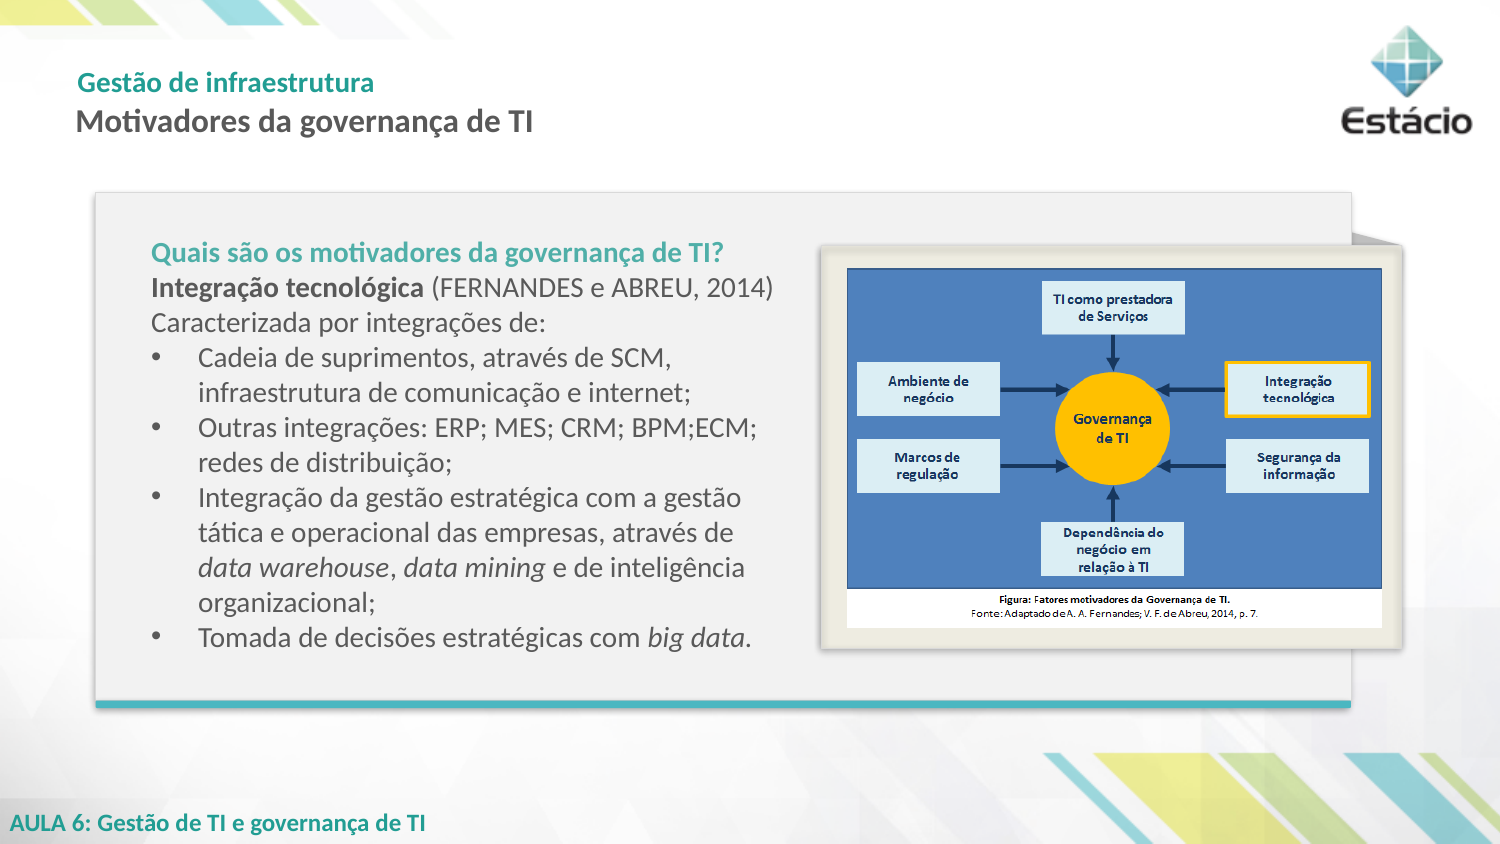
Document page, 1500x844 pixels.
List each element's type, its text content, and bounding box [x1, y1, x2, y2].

text_box Motivadores da governança de TI [60, 92, 925, 147]
picture [0, 0, 1500, 844]
text_box Quais são os motivadores da governança de TI? Integração tecnológica (FERNANDES e ABREU, 2014) Caracterizada por integrações de: Cadeia de suprimentos, através de SCM, infraestrutura de comunicação e internet; Outras integrações: ERP; MES; CRM; BPM;ECM; redes de distribuição; Integração da gestão estratégica com a gestão tática e operacional das empresas, através de data warehouse, data mining e de inteligência organizacional; Tomada de decisões estratégicas com big data. [136, 226, 802, 661]
text_box [1357, 232, 1396, 243]
text_box [94, 699, 1352, 709]
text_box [821, 245, 1402, 649]
text_box [95, 192, 1352, 699]
